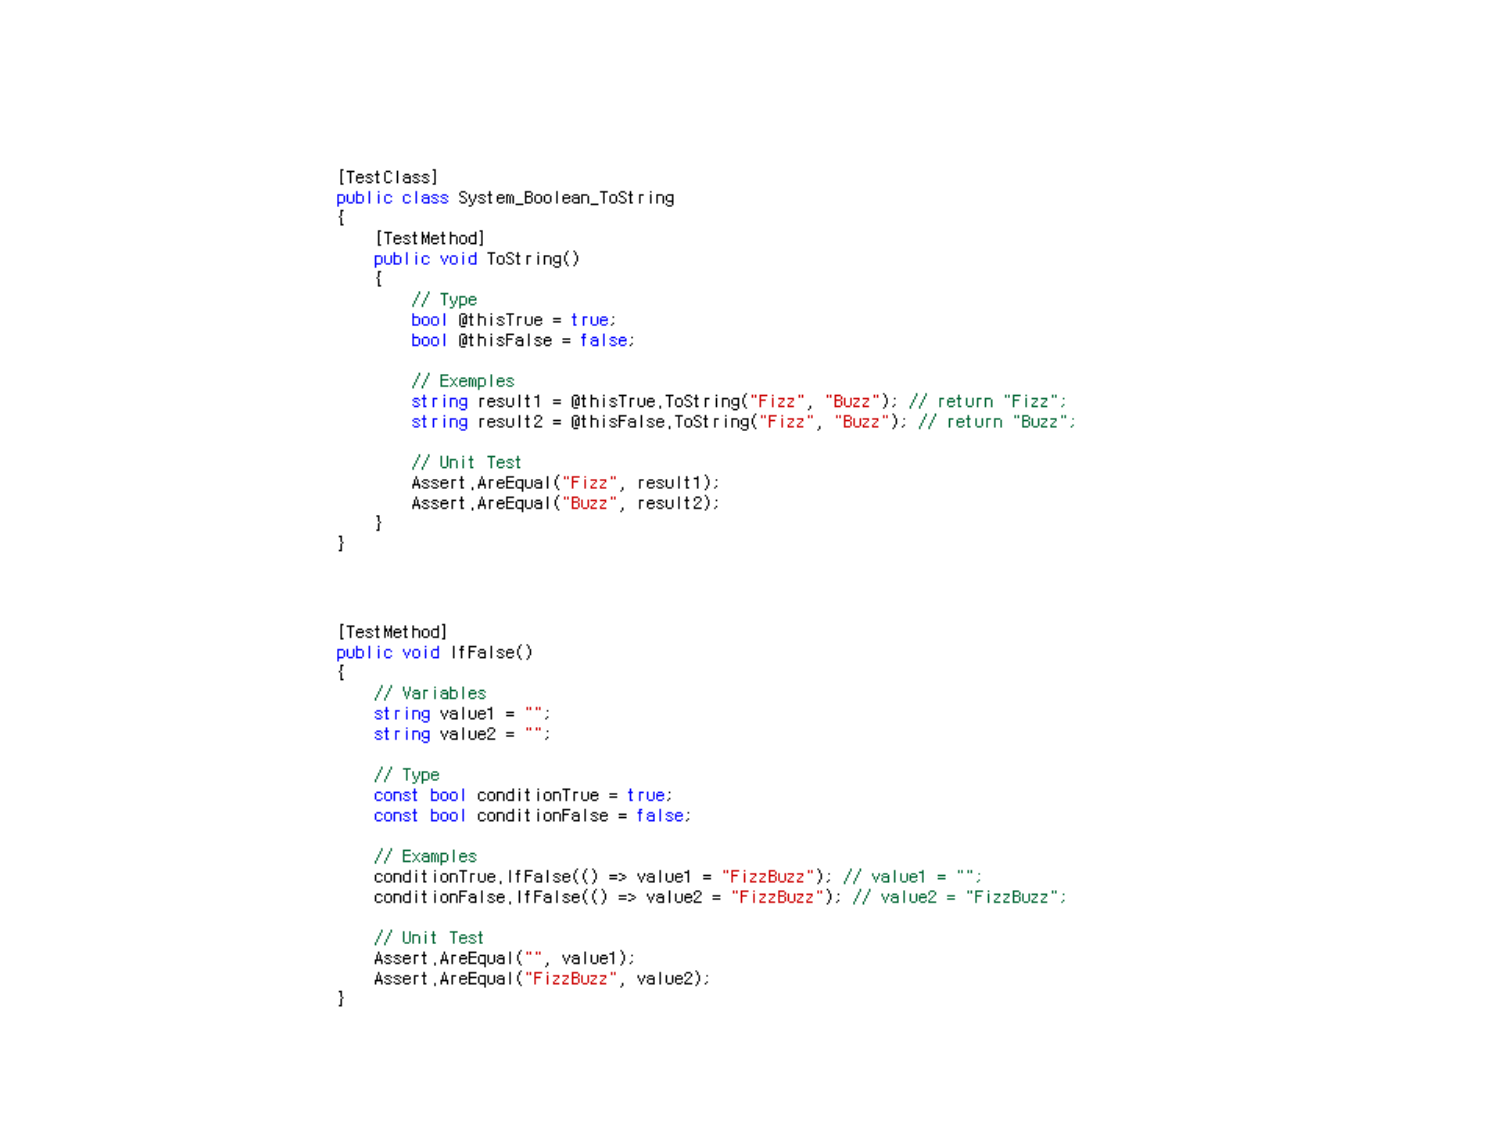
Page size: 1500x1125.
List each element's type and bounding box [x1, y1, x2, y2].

picture [336, 160, 1097, 562]
picture [336, 621, 1086, 1013]
